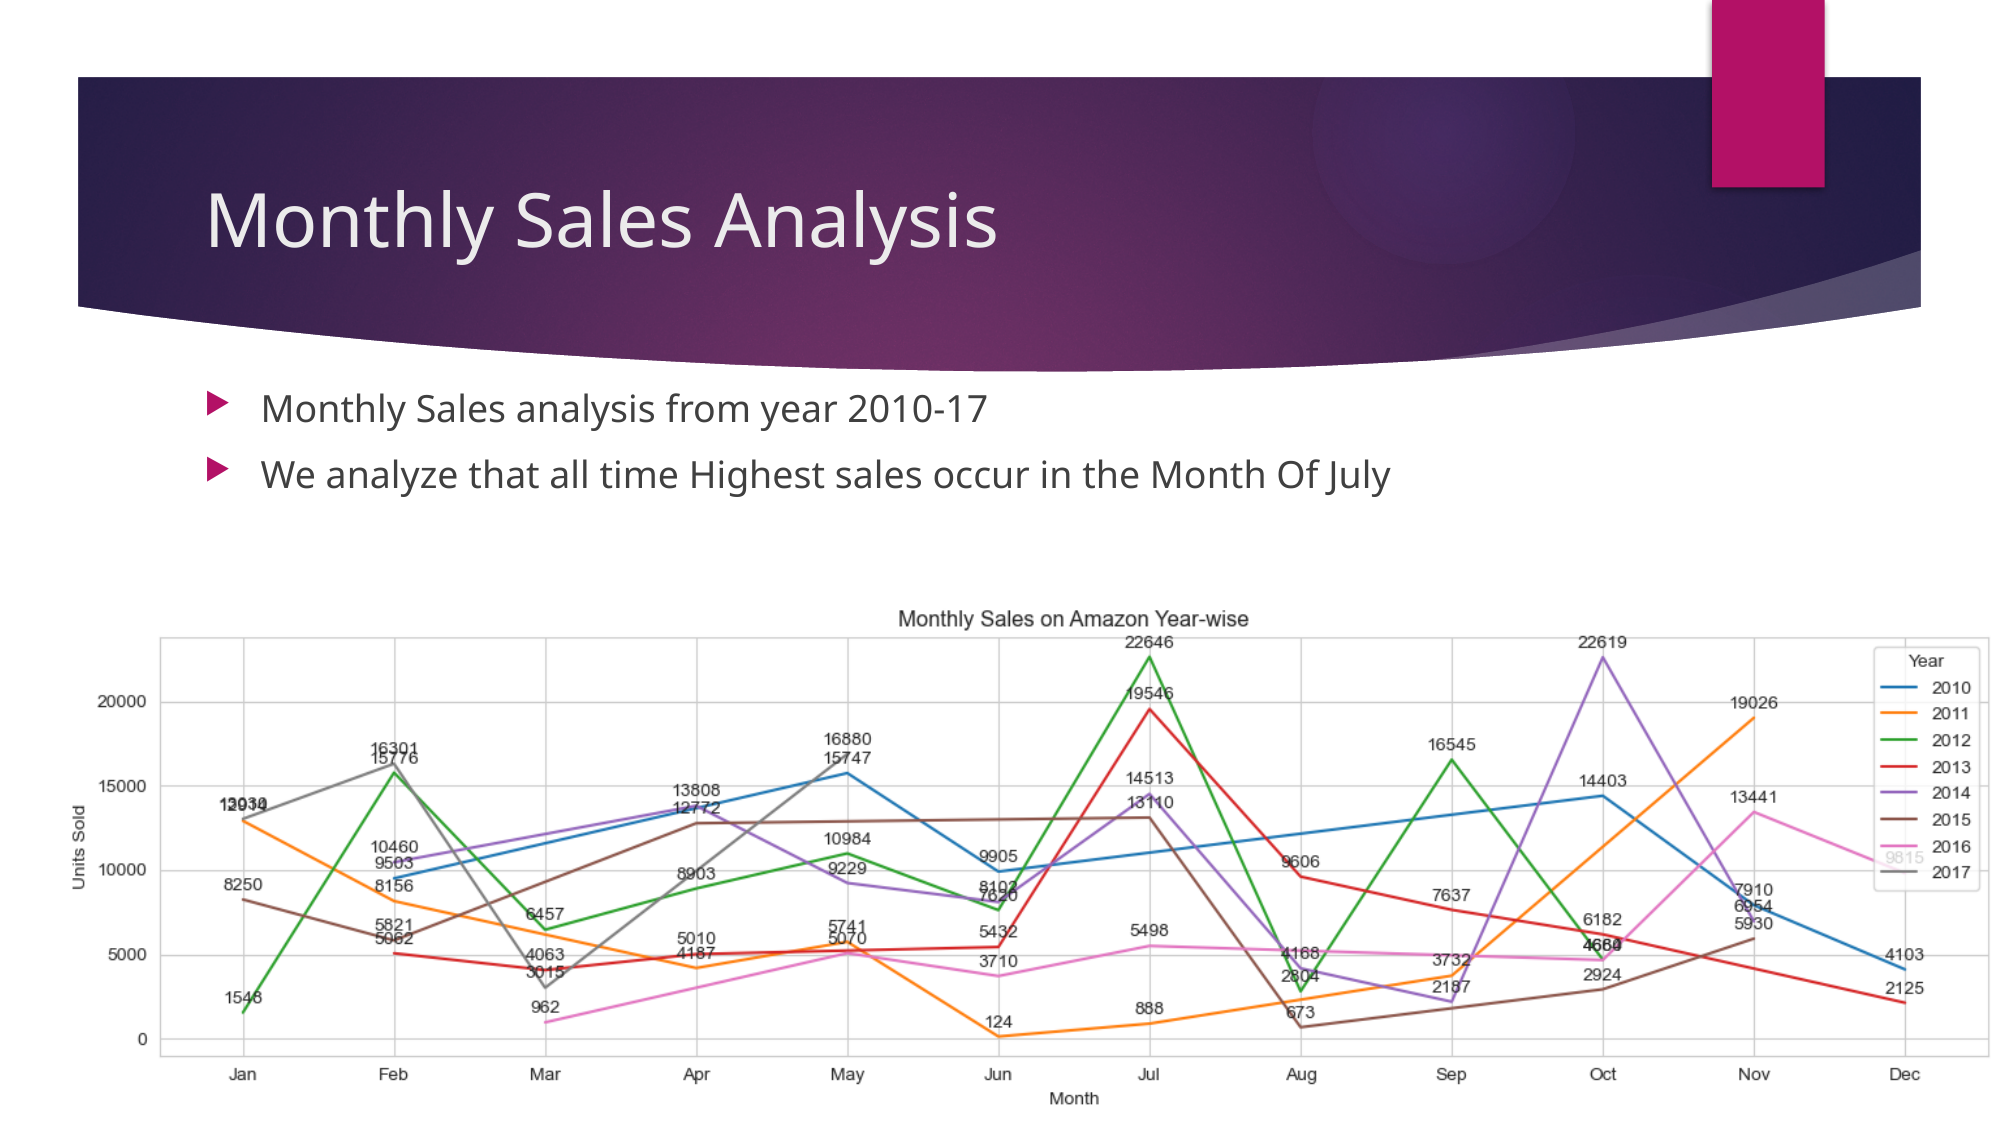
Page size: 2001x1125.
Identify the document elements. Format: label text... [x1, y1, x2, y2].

list Monthly Sales analysis from year 2010-17 We analyze that all time Highest sales occur in the Month Of July [189, 377, 1638, 594]
title Monthly Sales Analysis [189, 159, 1627, 276]
picture [61, 597, 2000, 1122]
